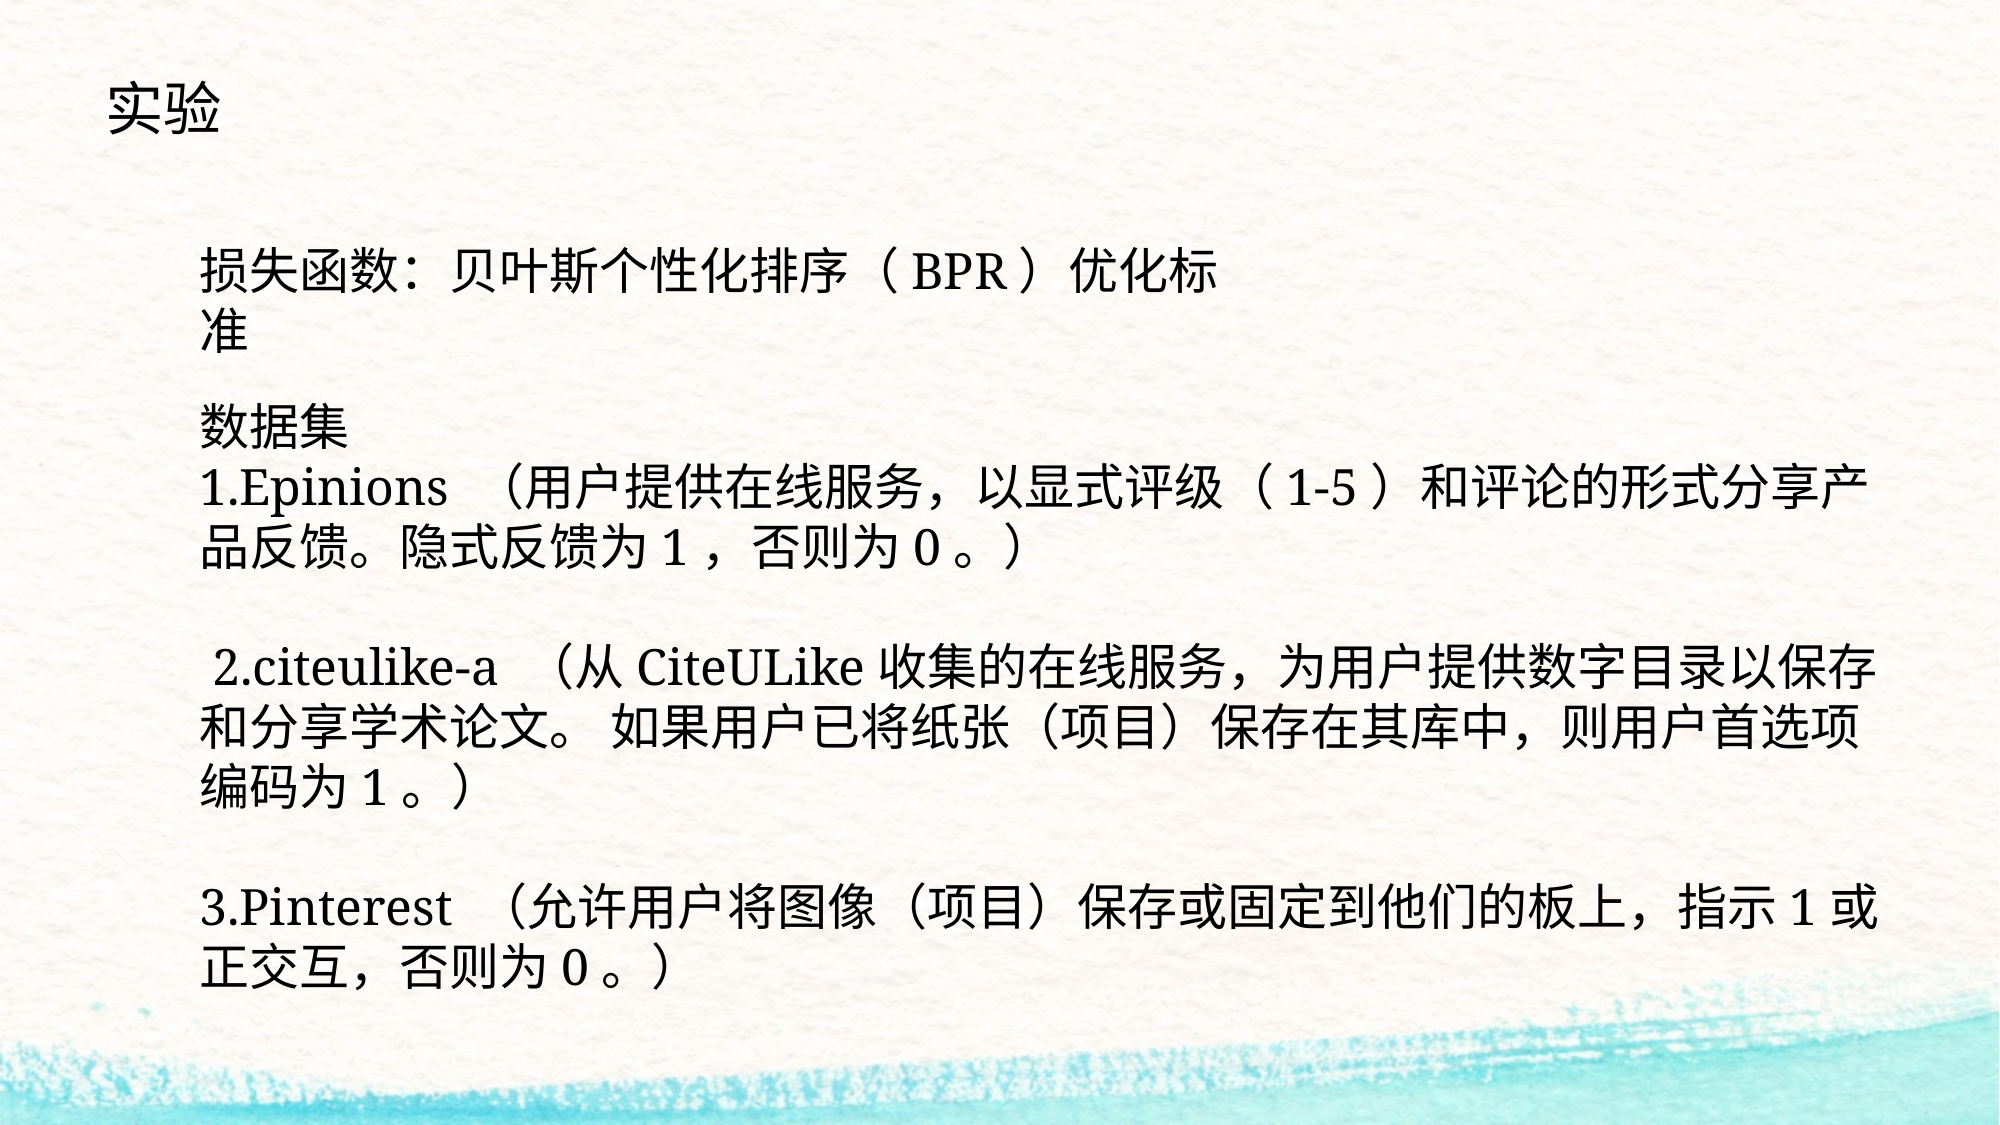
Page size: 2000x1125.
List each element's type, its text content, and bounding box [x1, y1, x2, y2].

text_box 数据集 1.Epinions （用户提供在线服务，以显式评级（1-5）和评论的形式分享产品反馈。隐式反馈为1，否则为0。） 2.citeulike-a （从CiteULike收集的在线服务，为用户提供数字目录以保存和分享学术论文。 如果用户已将纸张（项目）保存在其库中，则用户首选项编码为1。） 3.Pinterest （允许用户将图像（项目）保存或固定到他们的板上，指示1或正交互，否则为0。） [184, 388, 1921, 1004]
text_box 损失函数：贝叶斯个性化排序（BPR）优化标准 [184, 231, 1284, 367]
picture [0, 0, 2000, 1125]
text_box 实验 [91, 64, 238, 150]
